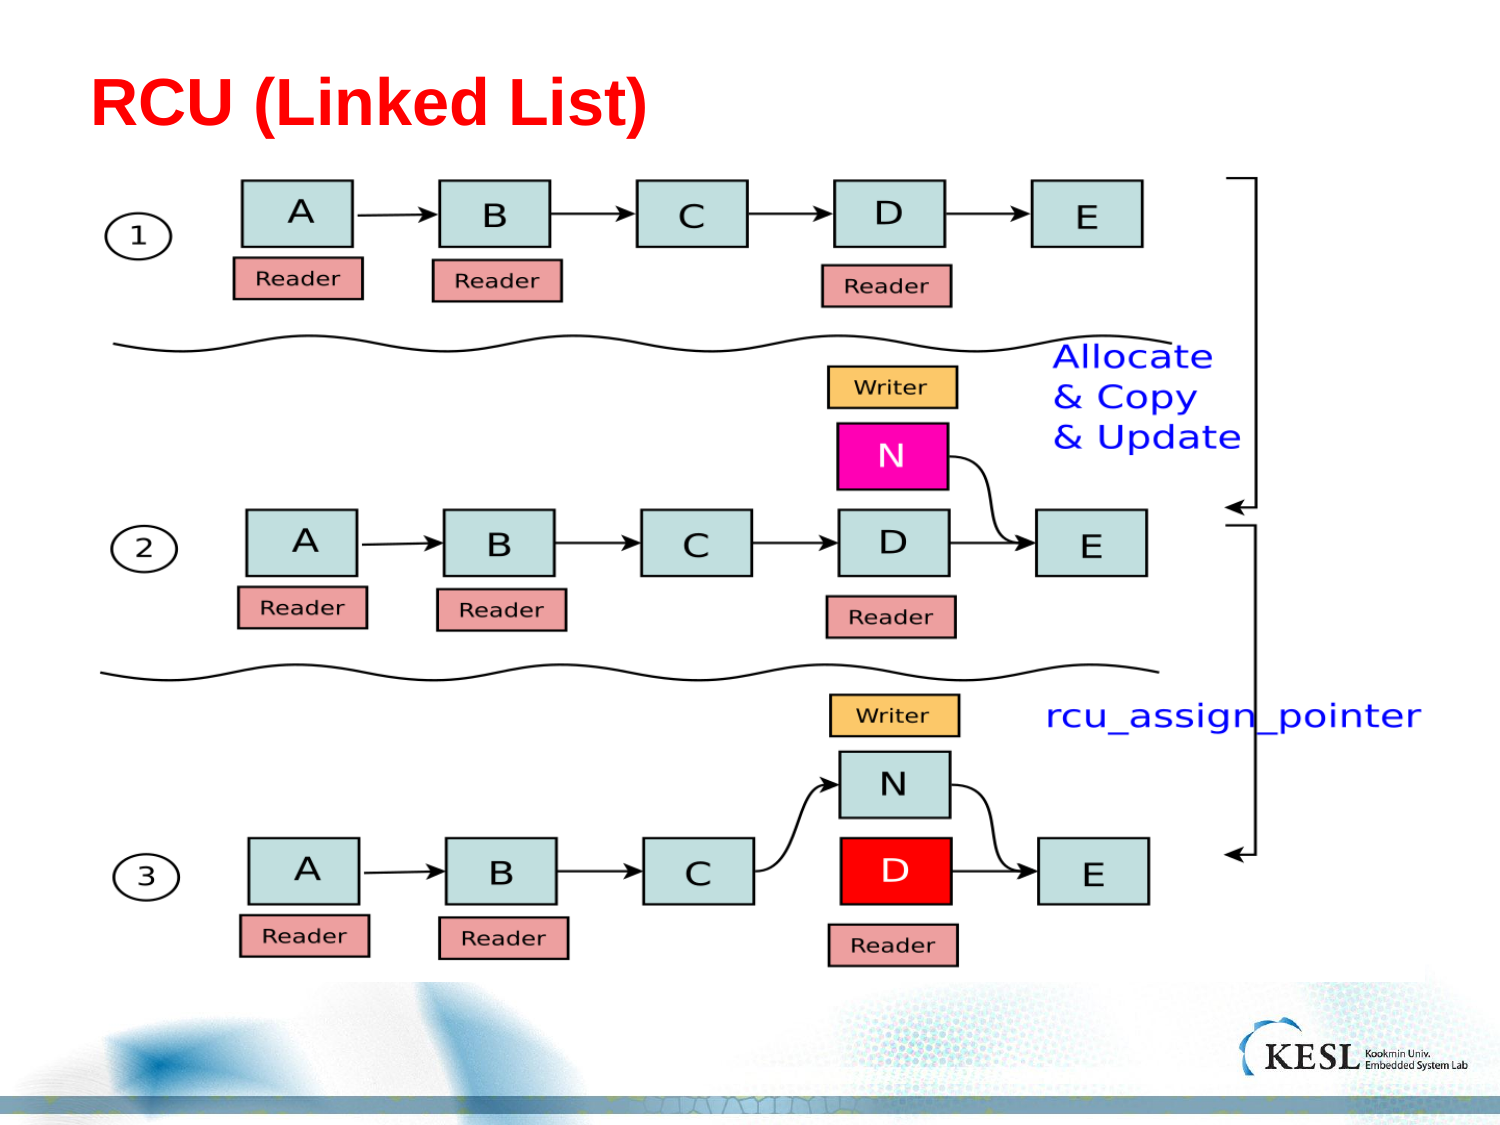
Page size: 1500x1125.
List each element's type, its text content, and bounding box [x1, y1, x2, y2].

picture [0, 0, 1500, 1125]
title RCU (Linked List) [75, 45, 1425, 153]
